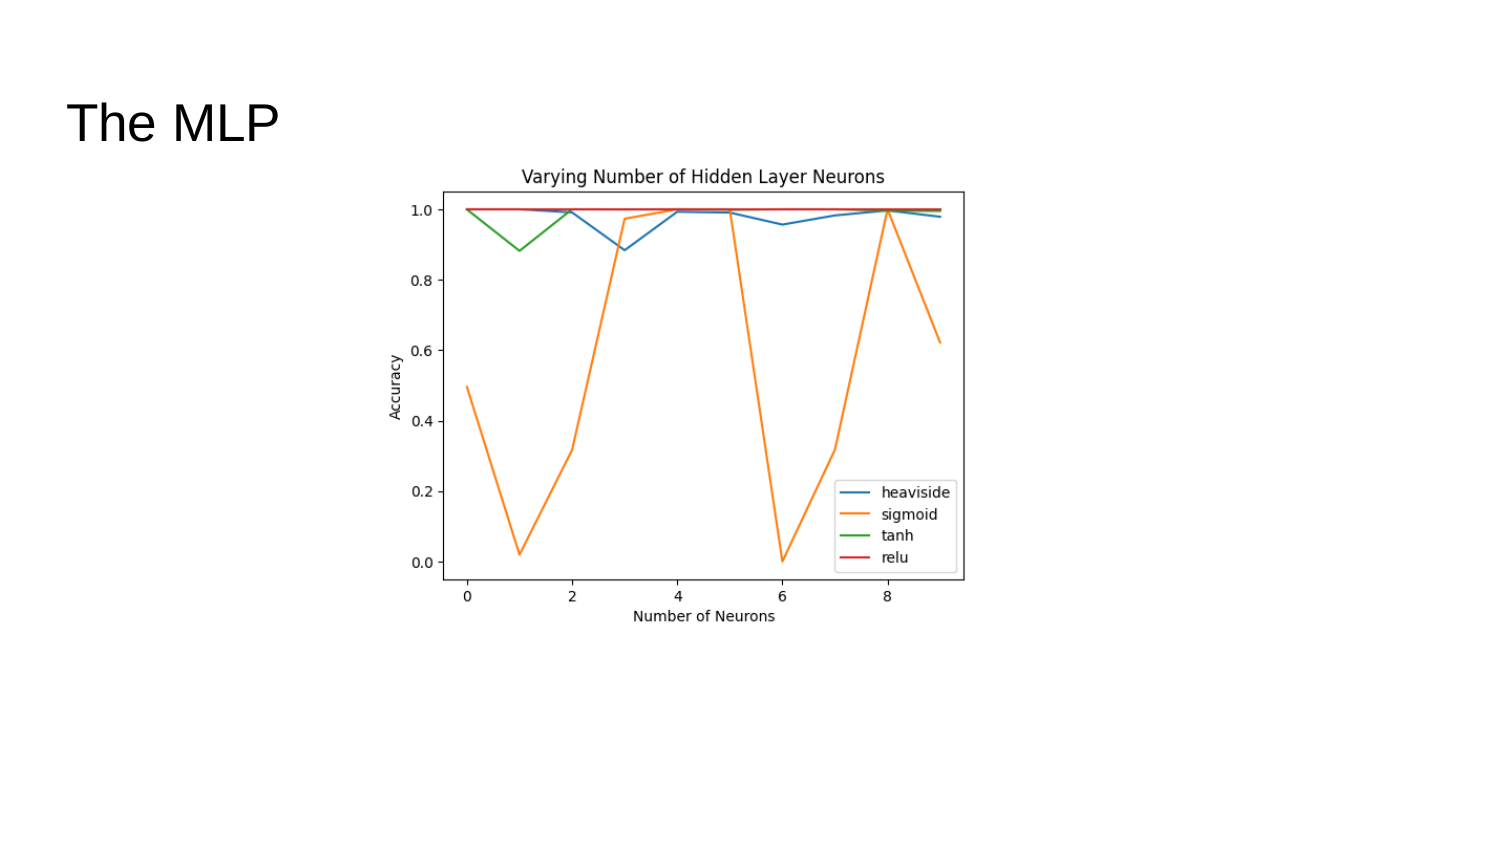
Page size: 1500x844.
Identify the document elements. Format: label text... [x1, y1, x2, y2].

title The MLP [51, 72, 1449, 167]
picture [379, 158, 974, 635]
